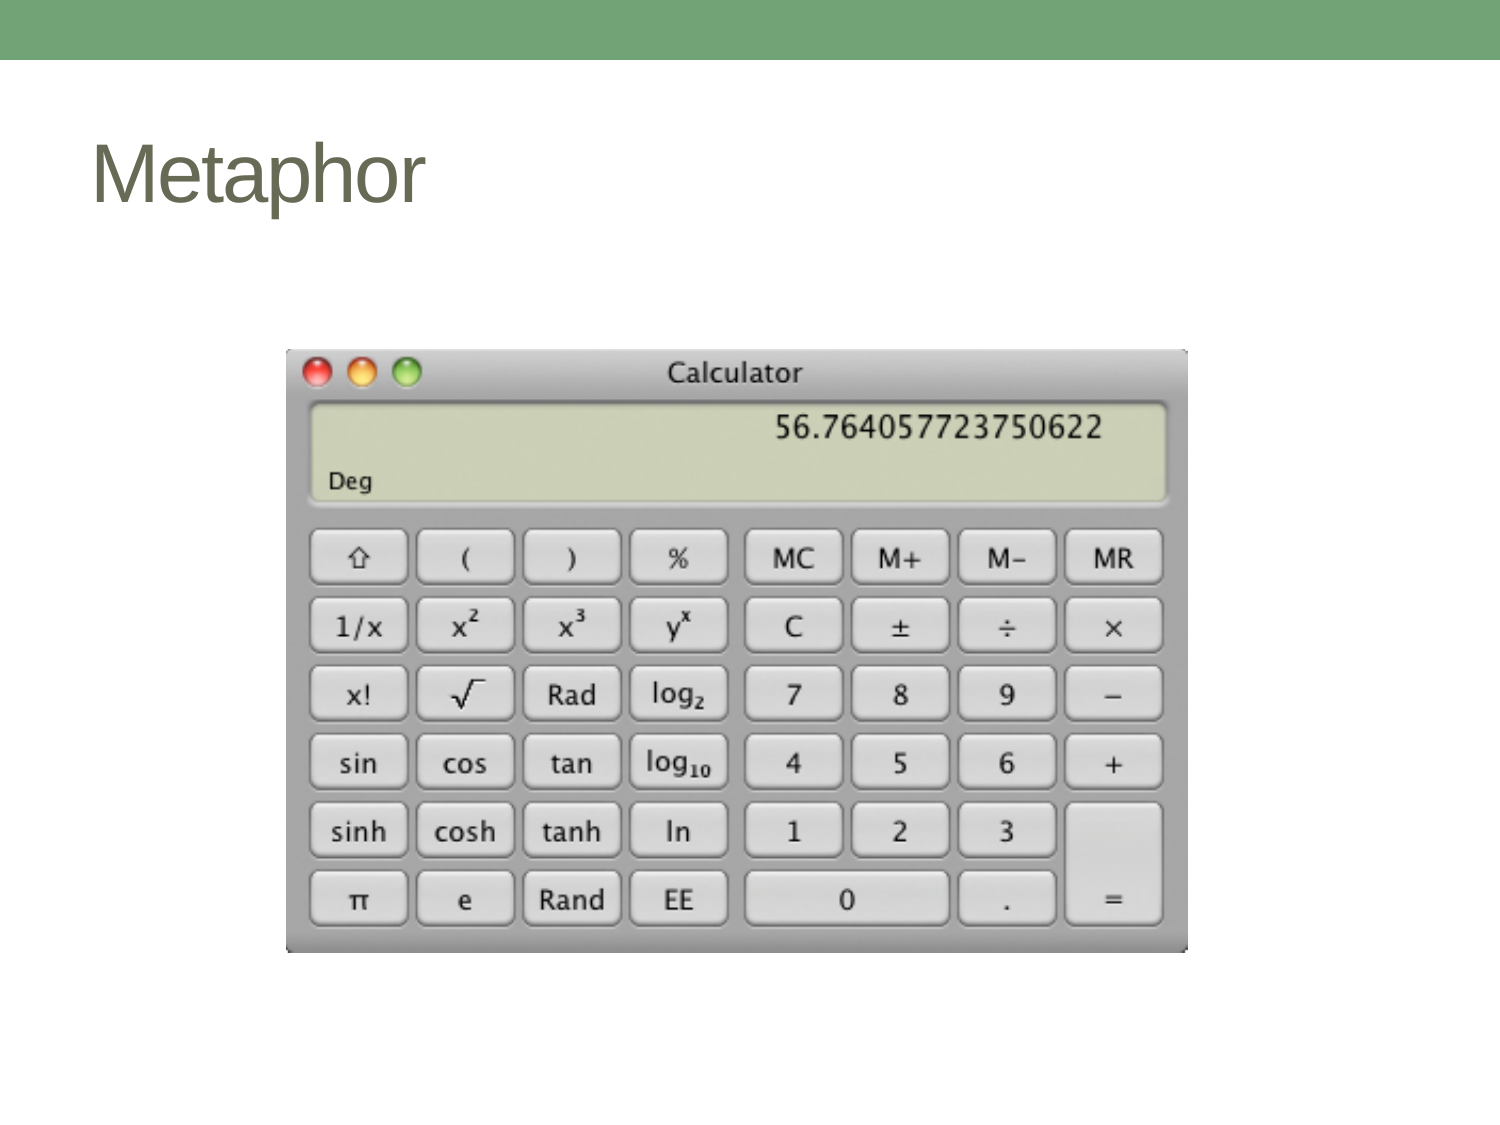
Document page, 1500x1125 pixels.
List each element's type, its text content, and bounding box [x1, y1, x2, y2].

picture [286, 349, 1188, 953]
title Metaphor [75, 87, 1425, 250]
